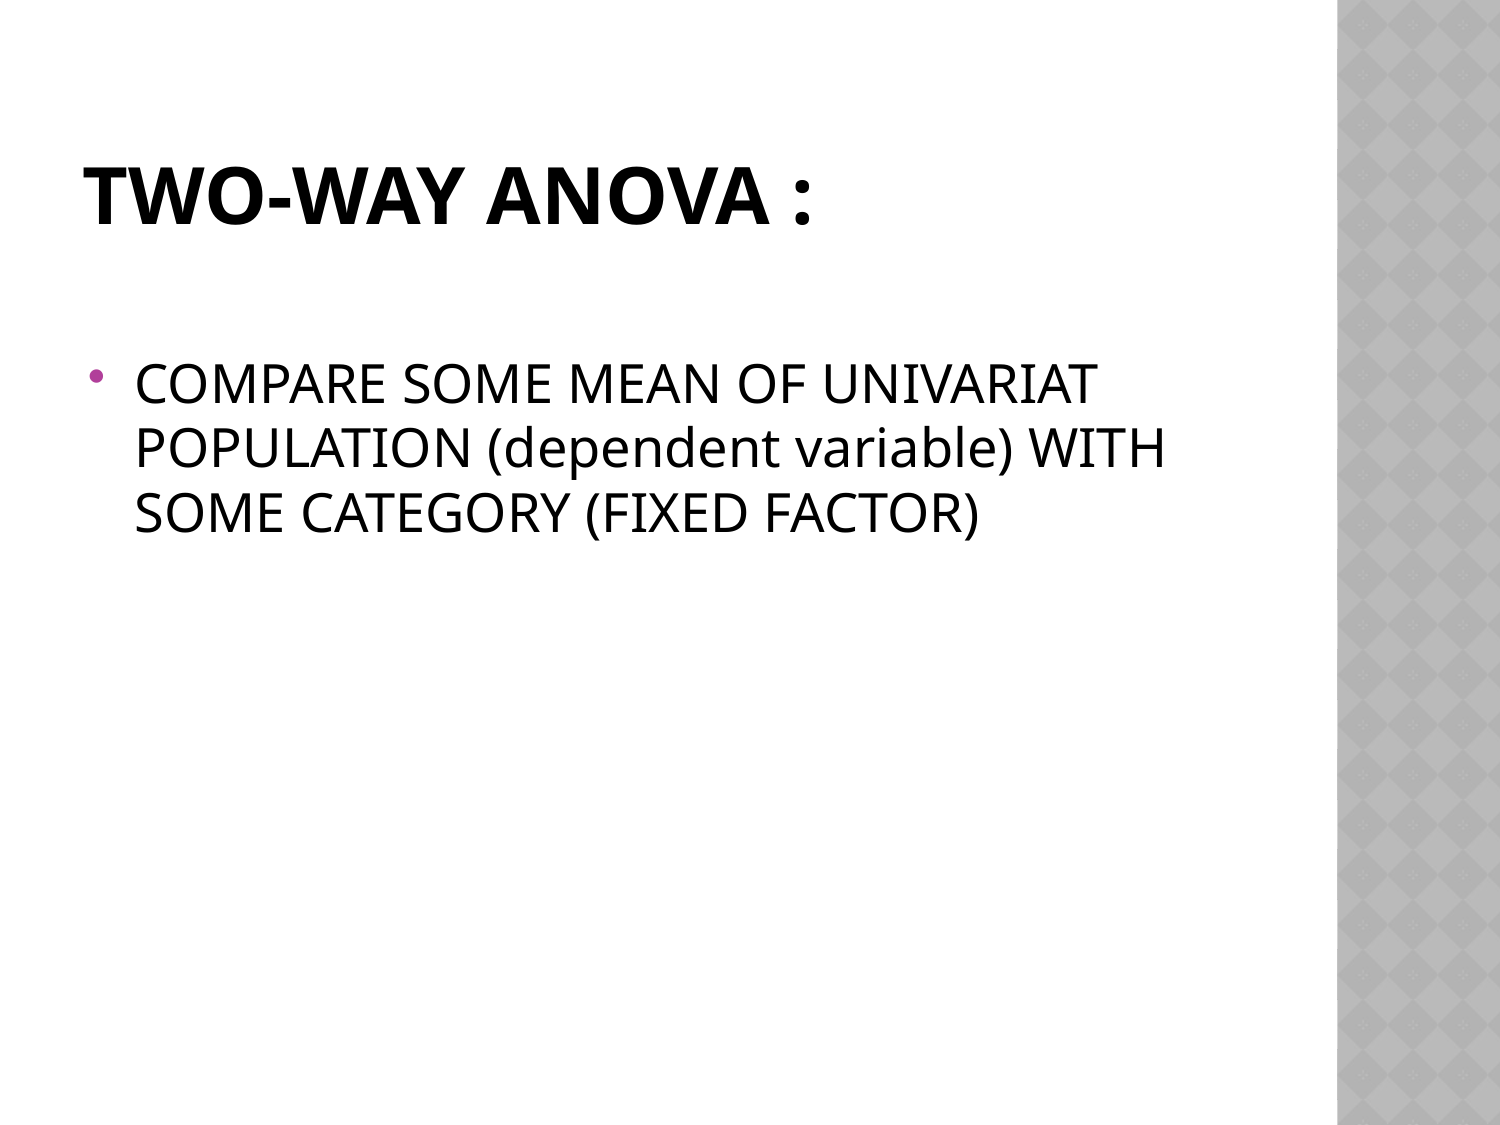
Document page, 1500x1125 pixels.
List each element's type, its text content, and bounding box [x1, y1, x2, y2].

title TWO-WAY ANOVA : [75, 52, 1263, 240]
list COMPARE SOME MEAN OF UNIVARIAT POPULATION (dependent variable) WITH SOME CATEGORY (FIXED FACTOR) [75, 264, 1263, 1059]
